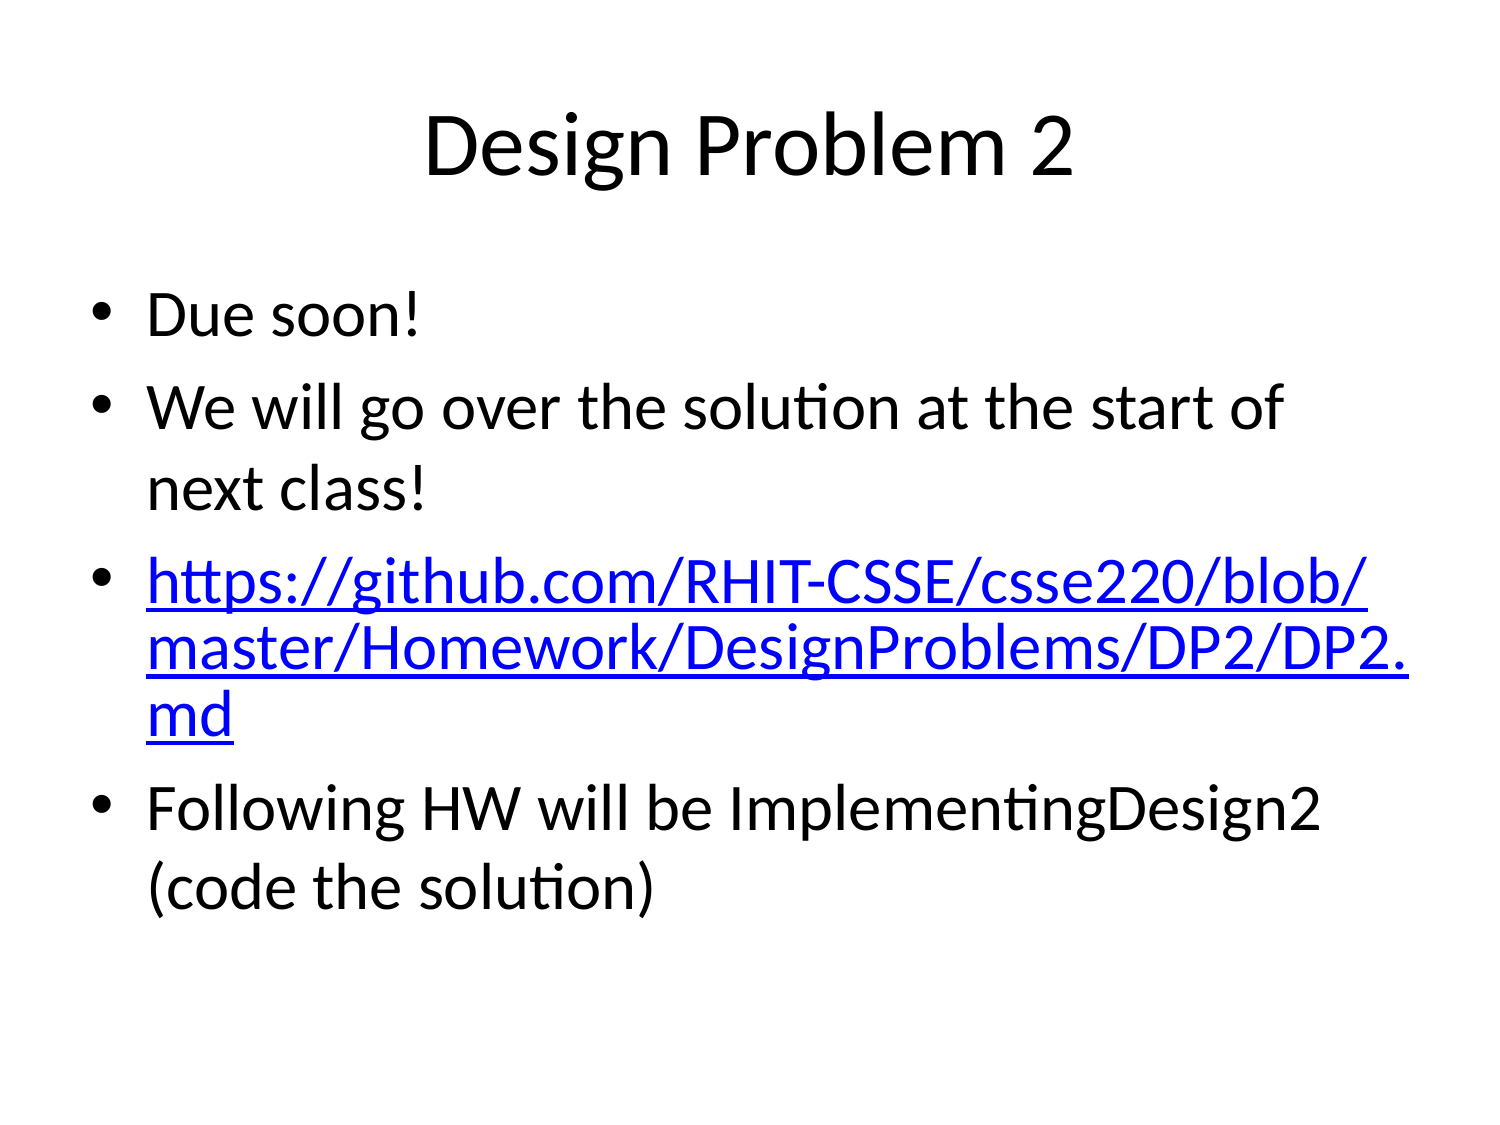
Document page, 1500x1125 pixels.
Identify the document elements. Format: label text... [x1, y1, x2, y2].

title Design Problem 2 [75, 45, 1425, 233]
list Due soon! We will go over the solution at the start of next class! https://github.com/RHIT-CSSE/csse220/blob/master/Homework/DesignProblems/DP2/DP2.md Following HW will be ImplementingDesign2 (code the solution) [75, 262, 1425, 1005]
